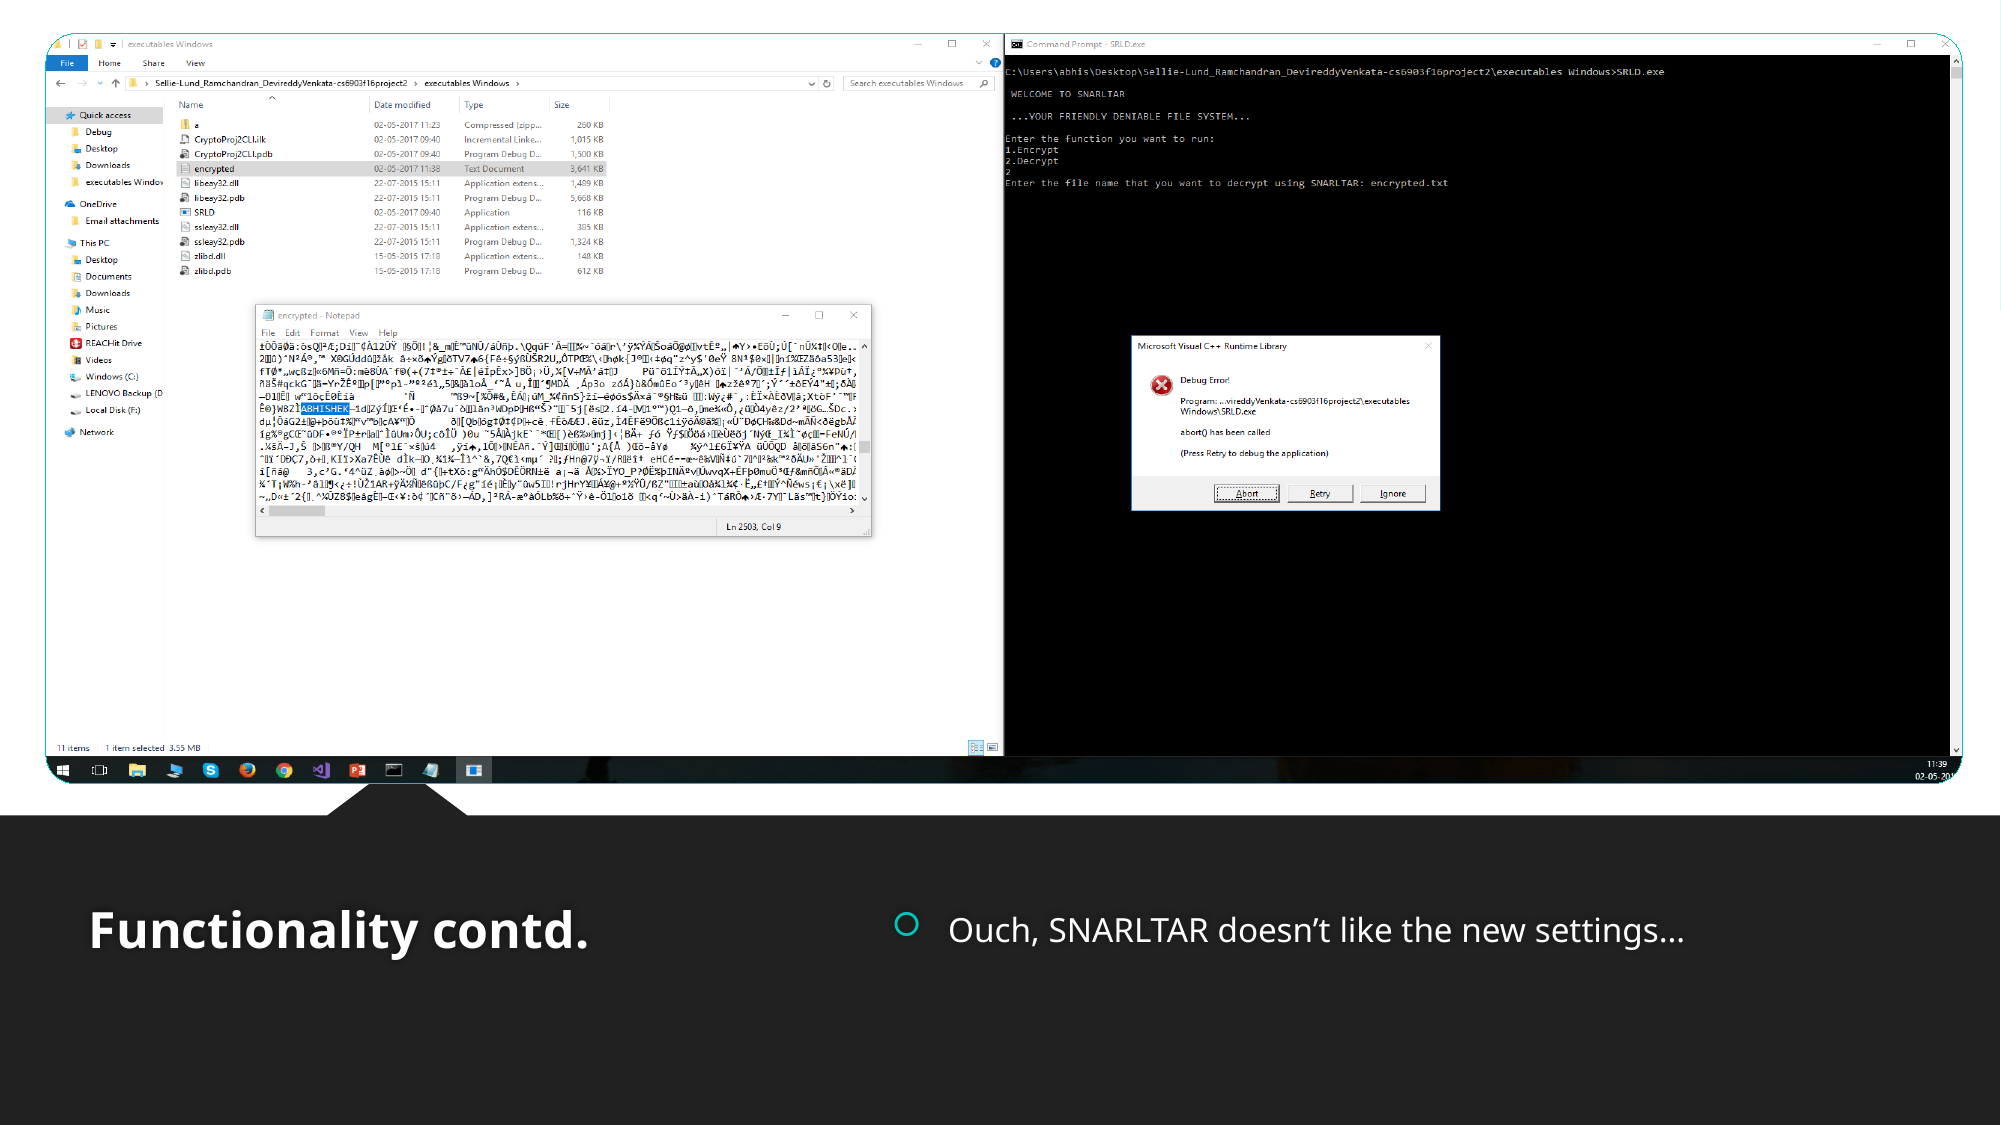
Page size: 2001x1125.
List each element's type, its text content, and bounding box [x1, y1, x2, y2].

picture [45, 33, 1963, 784]
list Ouch, SNARLTAR doesn’t like the new settings… [876, 849, 1866, 1009]
text_box [0, 0, 2000, 814]
text_box [0, 784, 2000, 1125]
title Functionality contd. [74, 849, 827, 1009]
